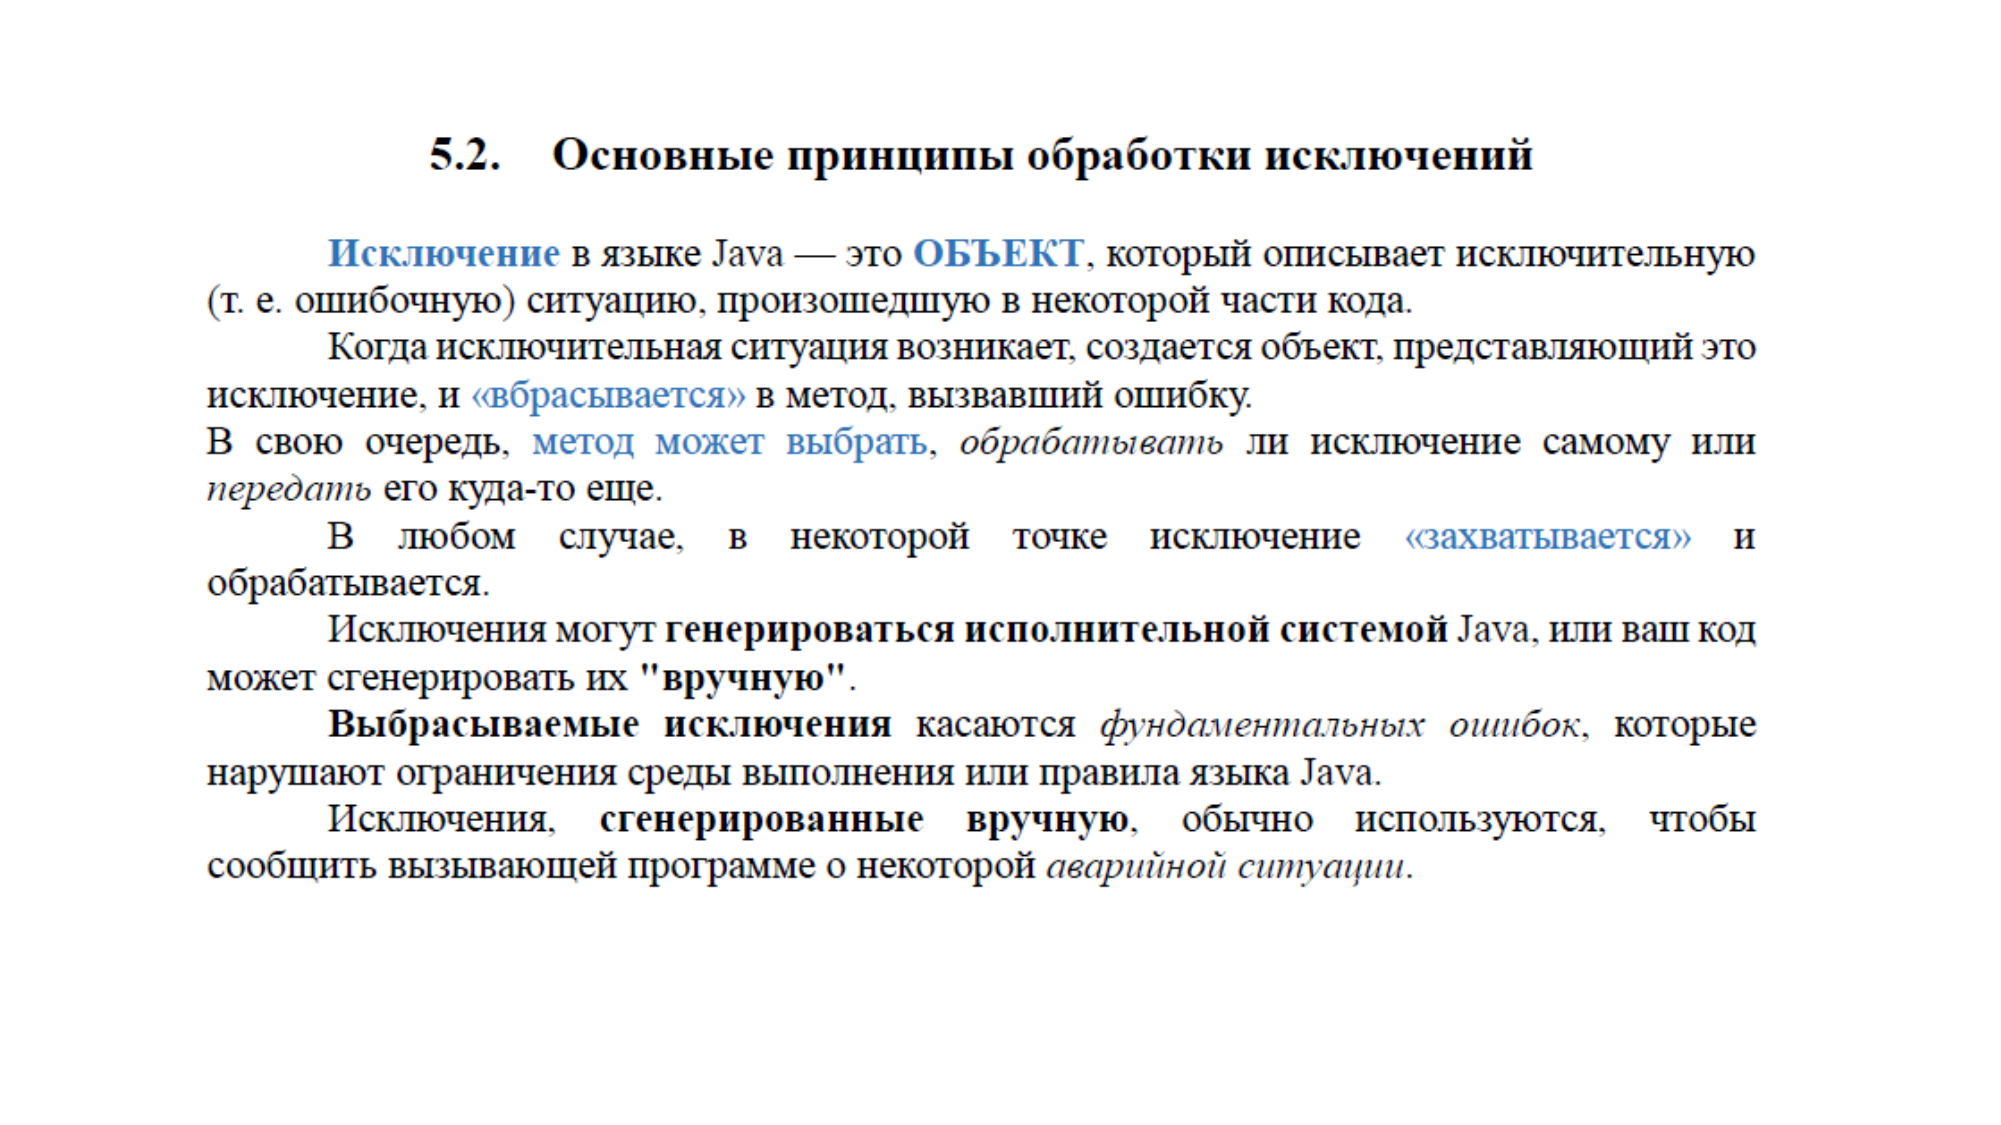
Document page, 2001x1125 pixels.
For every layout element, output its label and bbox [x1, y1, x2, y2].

picture [92, 102, 1902, 923]
